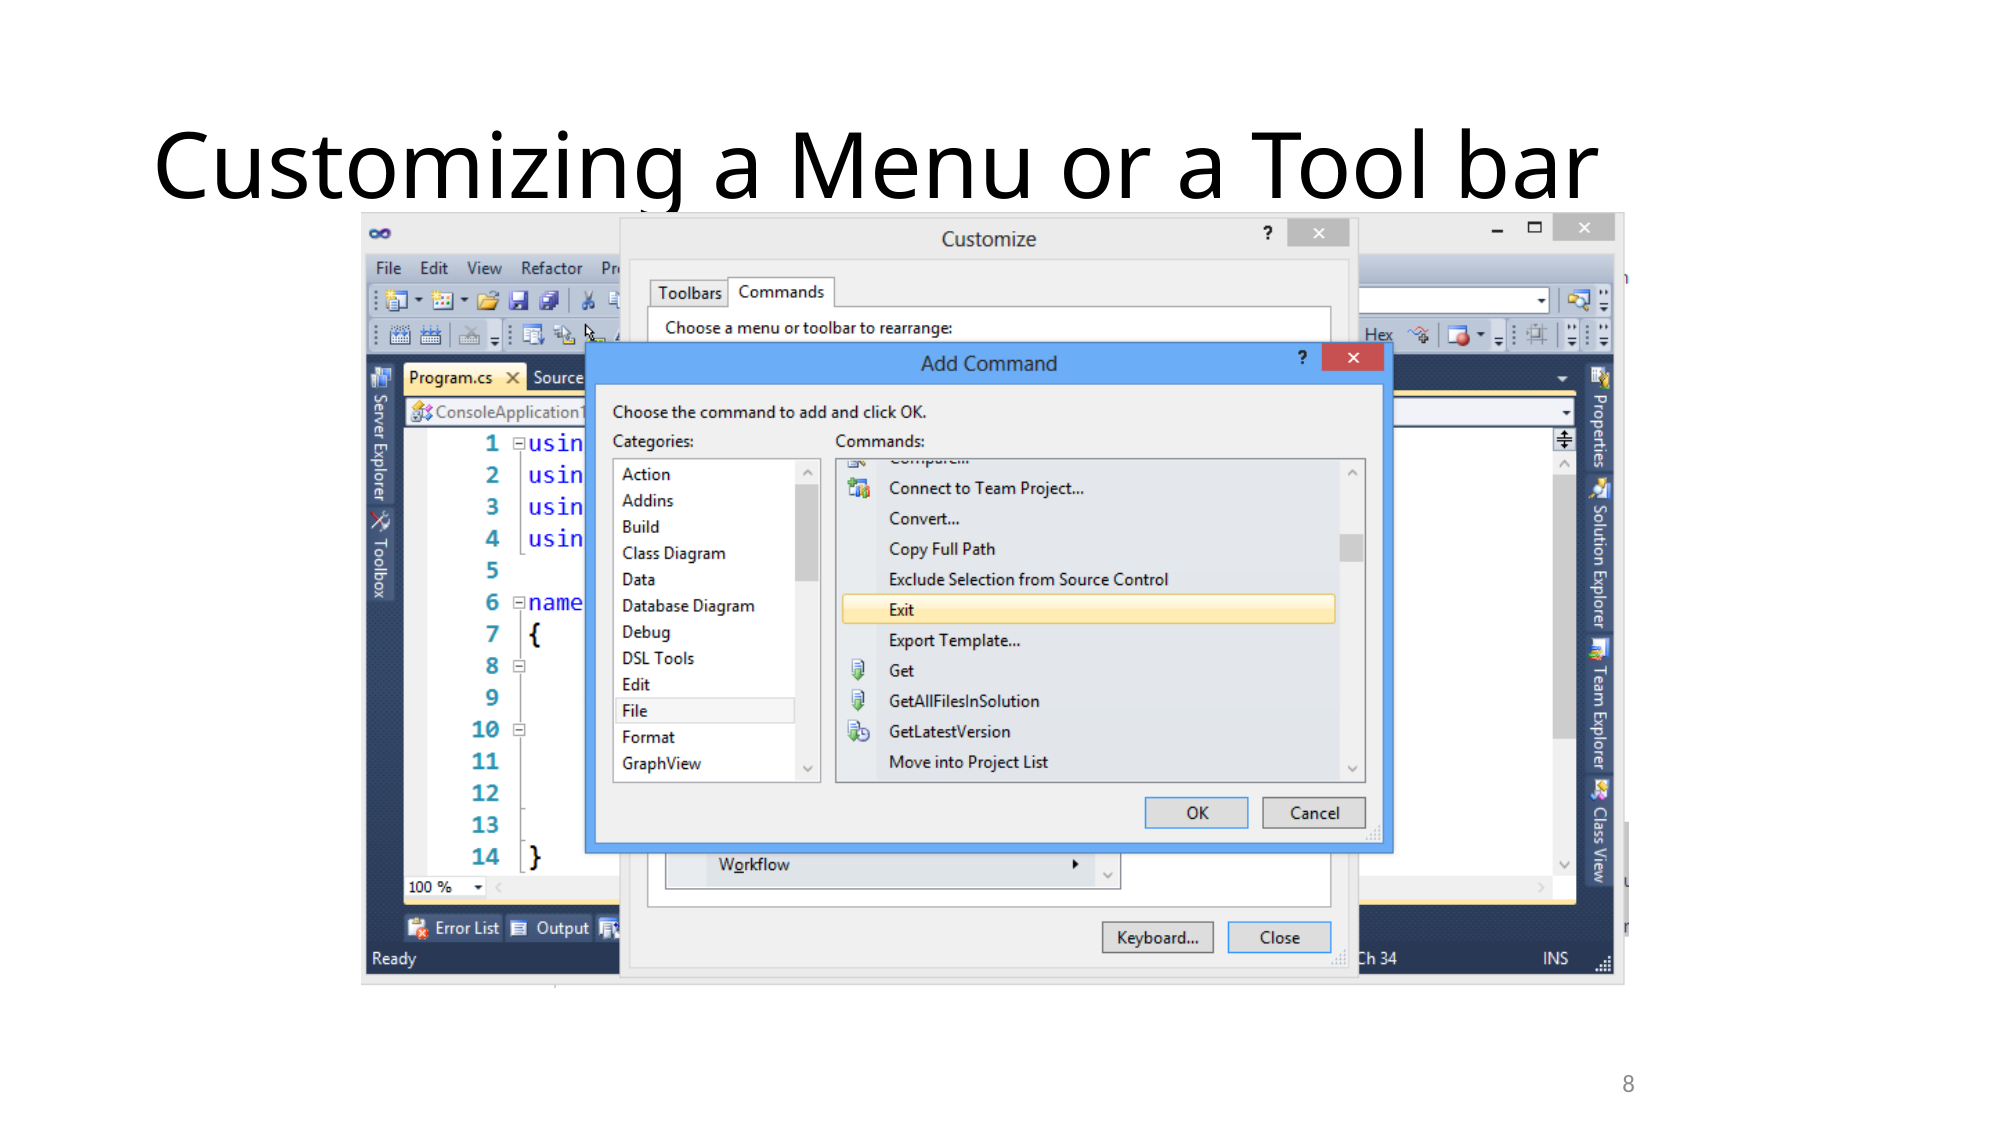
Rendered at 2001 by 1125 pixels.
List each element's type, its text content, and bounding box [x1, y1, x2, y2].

slide_number 8 [1299, 1052, 1650, 1113]
title Customizing a Menu or a Tool bar [137, 59, 1863, 278]
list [361, 212, 1629, 988]
